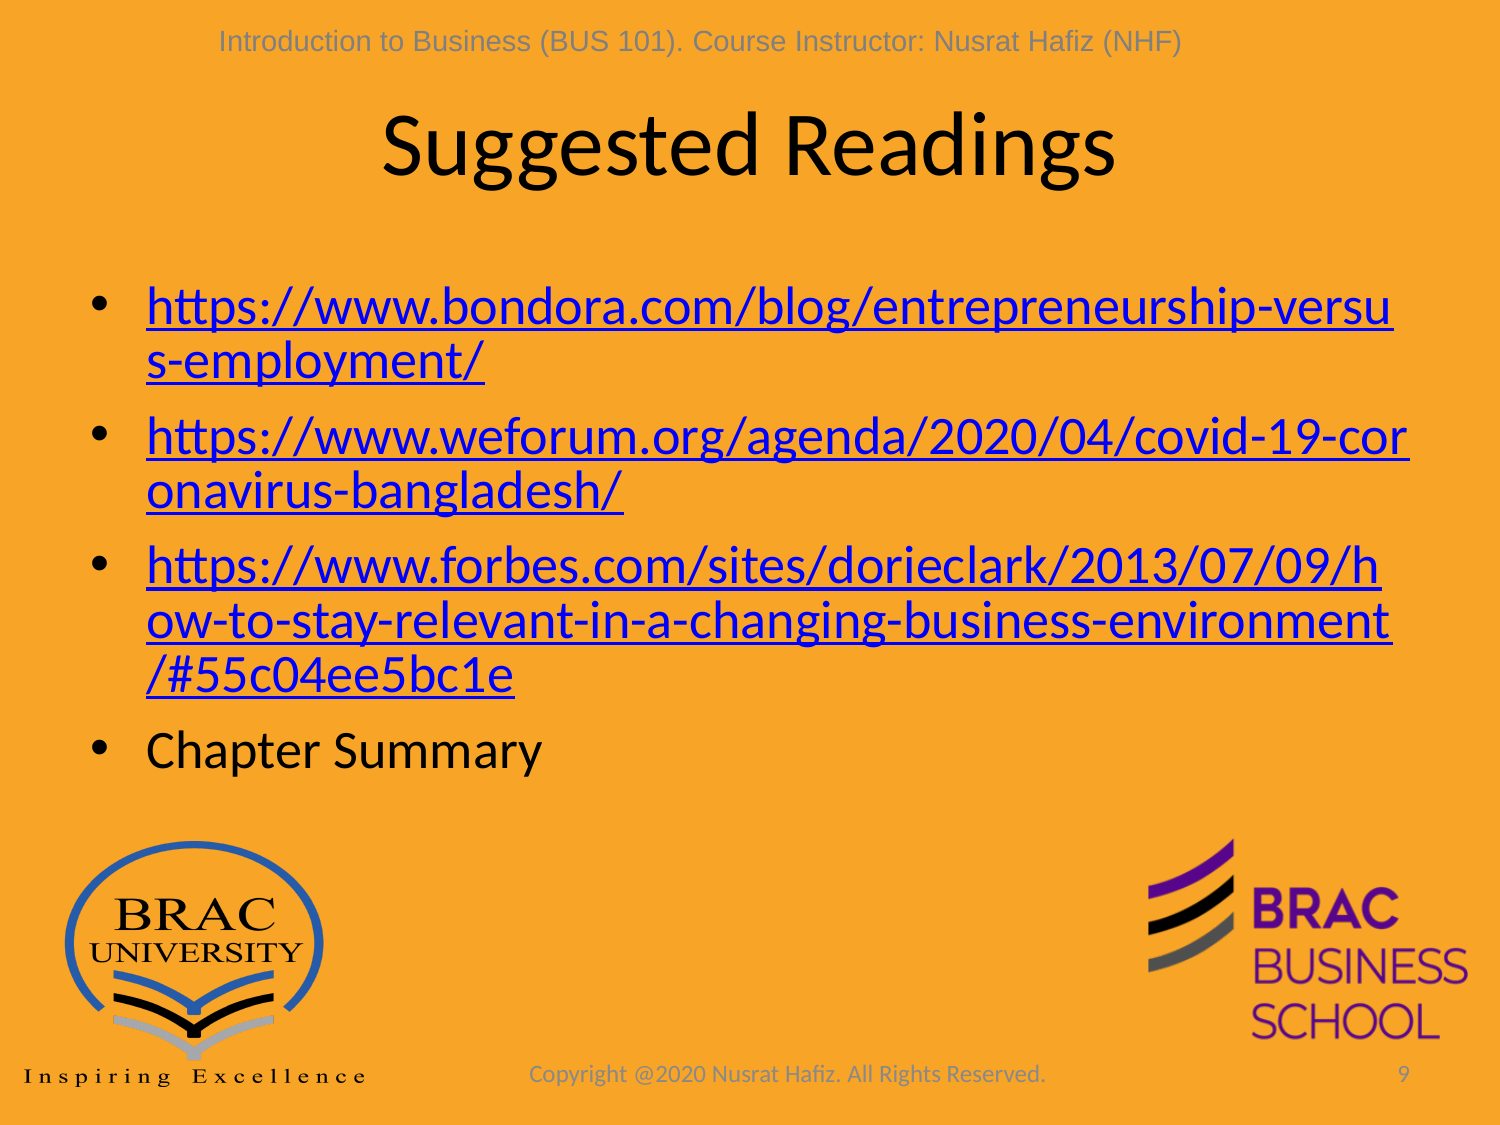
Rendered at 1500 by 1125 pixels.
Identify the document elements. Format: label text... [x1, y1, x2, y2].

slide_number 9 [1074, 1042, 1425, 1103]
list https://www.bondora.com/blog/entrepreneurship-versus-employment/ https://www.weforum.org/agenda/2020/04/covid-19-coronavirus-bangladesh/ https://www.forbes.com/sites/dorieclark/2013/07/09/how-to-stay-relevant-in-a-changing-business-environment/#55c04ee5bc1e Chapter Summary [74, 262, 1426, 1006]
text_box Introduction to Business (BUS 101). Course Instructor: Nusrat Hafiz (NHF) [192, 15, 1199, 65]
footer Copyright @2020 Nusrat Hafiz. All Rights Reserved. [512, 1042, 1071, 1103]
picture [1140, 828, 1480, 1047]
picture [24, 841, 365, 1087]
title Suggested Readings [74, 44, 1426, 233]
